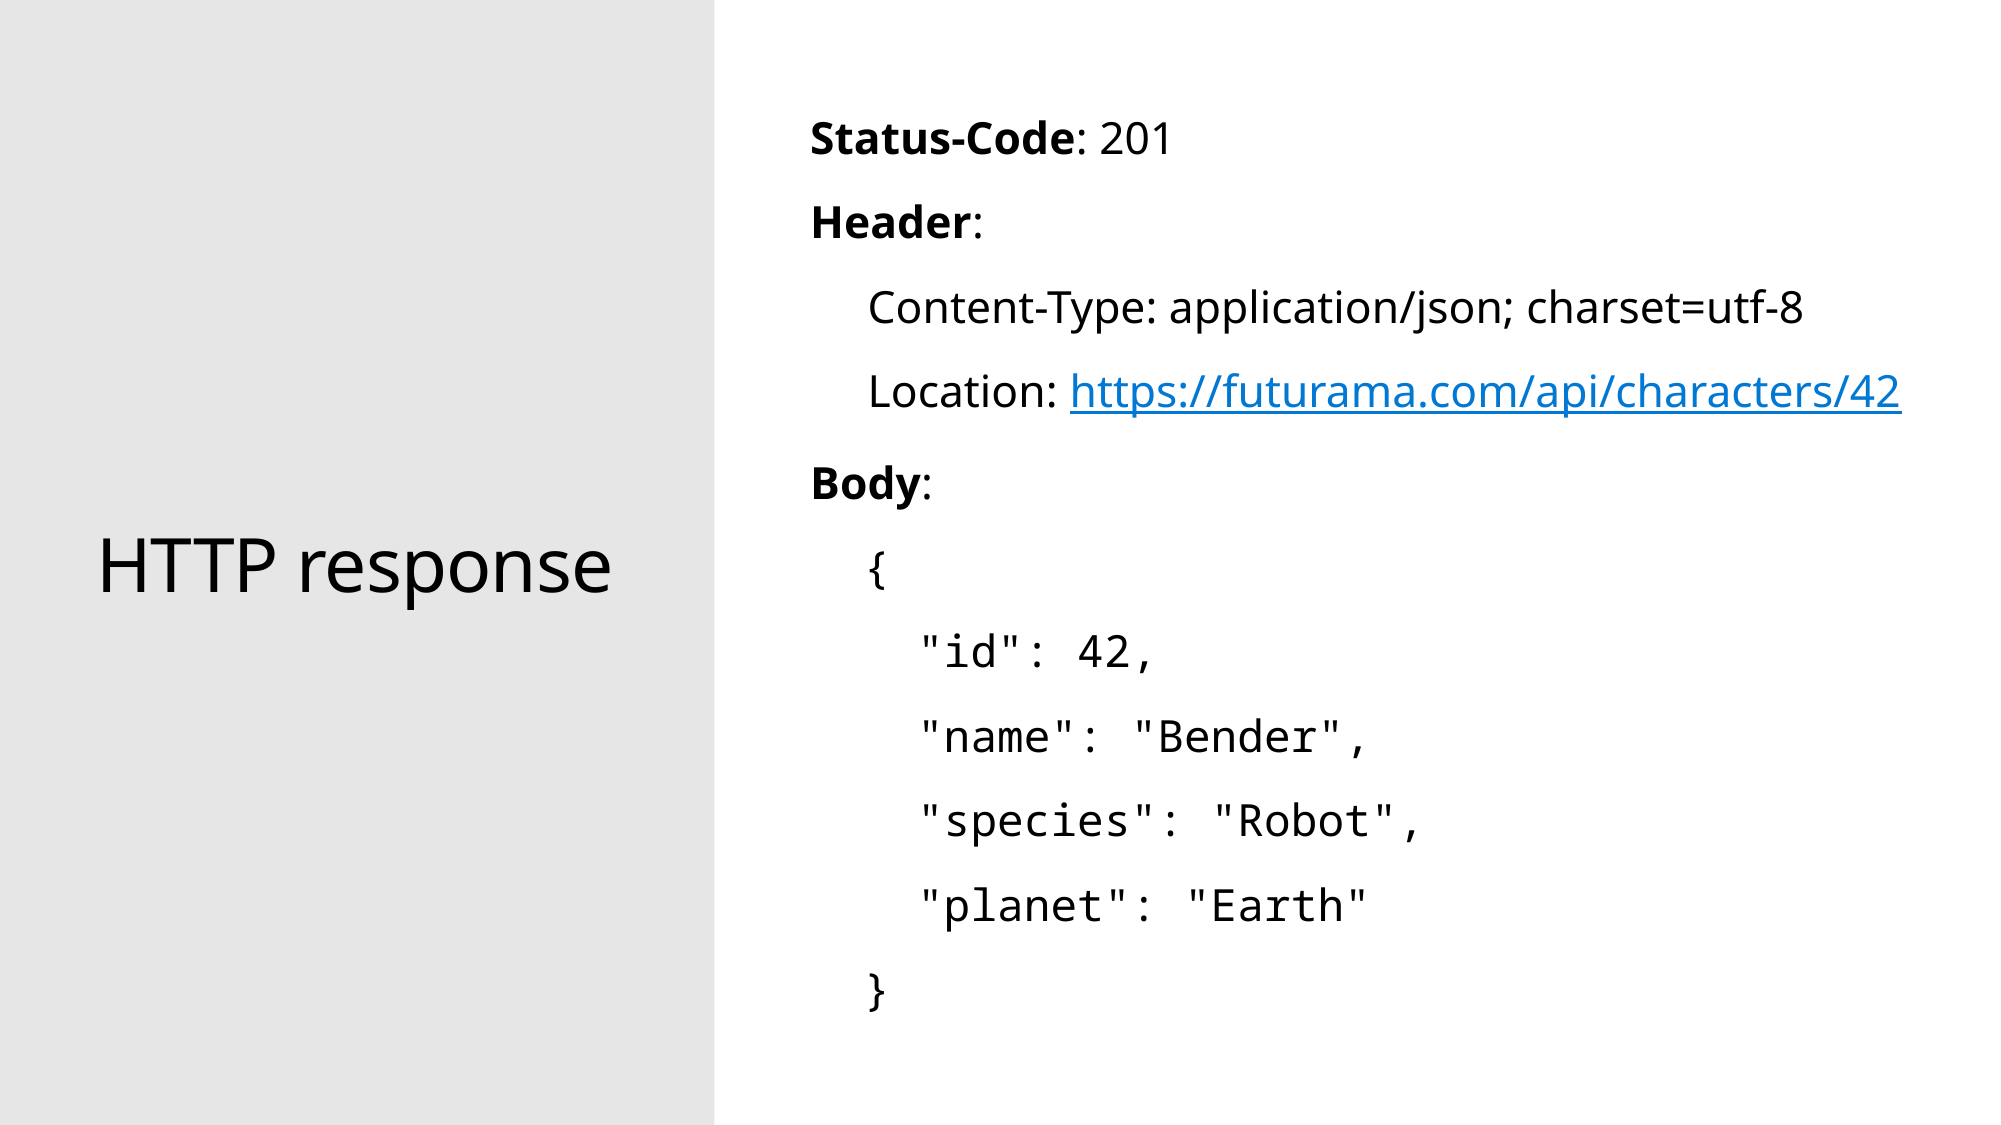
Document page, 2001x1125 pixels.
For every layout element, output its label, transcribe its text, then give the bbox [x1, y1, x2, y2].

list Status-Code: 201 Header: Content-Type: application/json; charset=utf-8 Location: https://futurama.com/api/characters/42 Body: { "id": 42, "name": "Bender", "species": "Robot", "planet": "Earth" } [810, 96, 1905, 1029]
title HTTP response [96, 96, 619, 1029]
